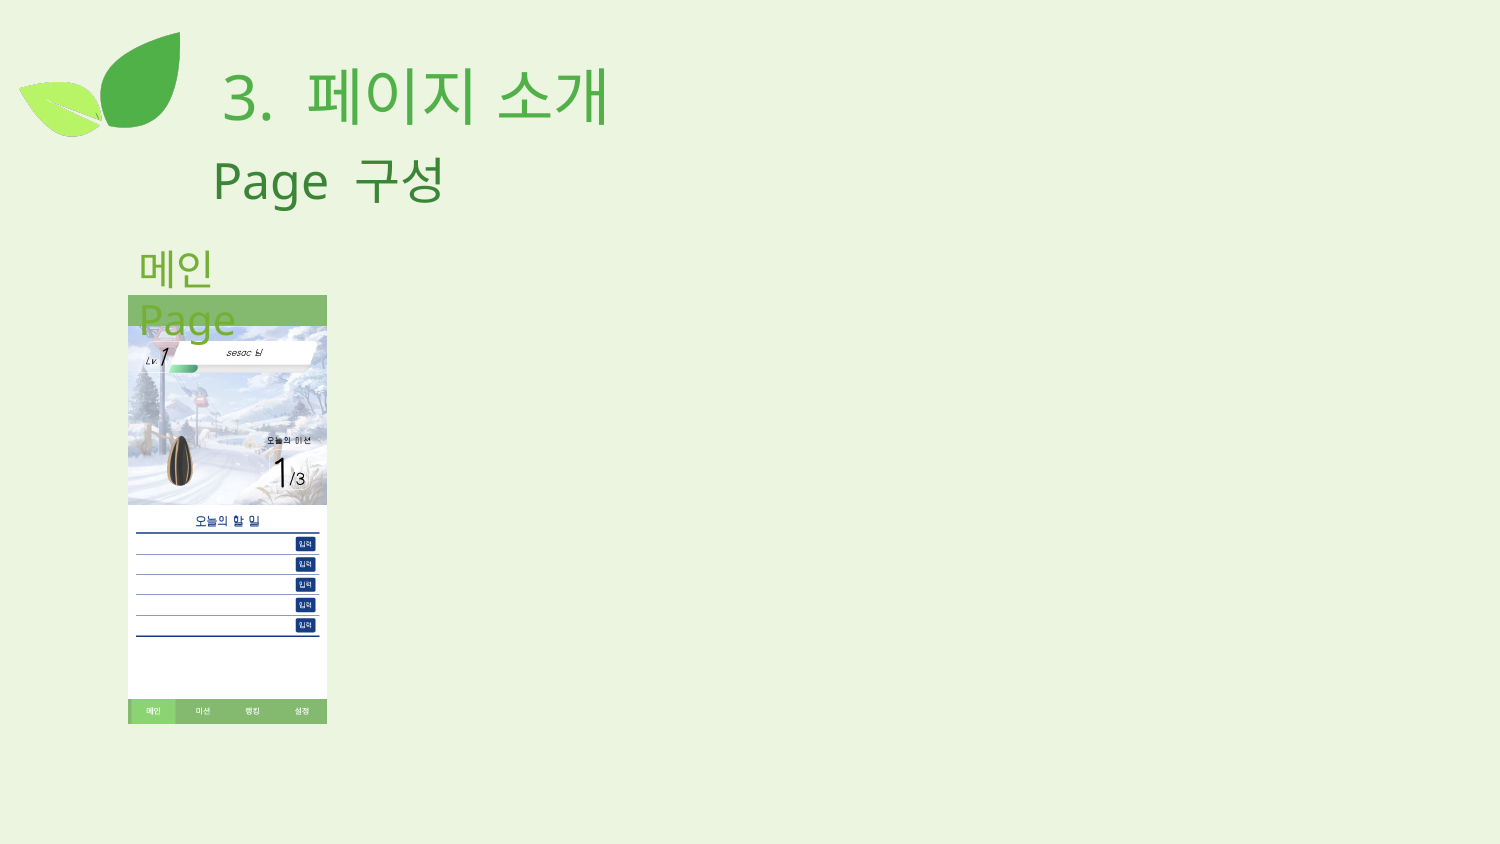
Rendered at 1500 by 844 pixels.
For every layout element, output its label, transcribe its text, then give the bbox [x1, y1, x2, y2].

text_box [18, 23, 186, 137]
text_box Page 구성 [197, 82, 770, 217]
text_box 3. 페이지 소개 [207, 65, 712, 154]
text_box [123, 235, 344, 725]
